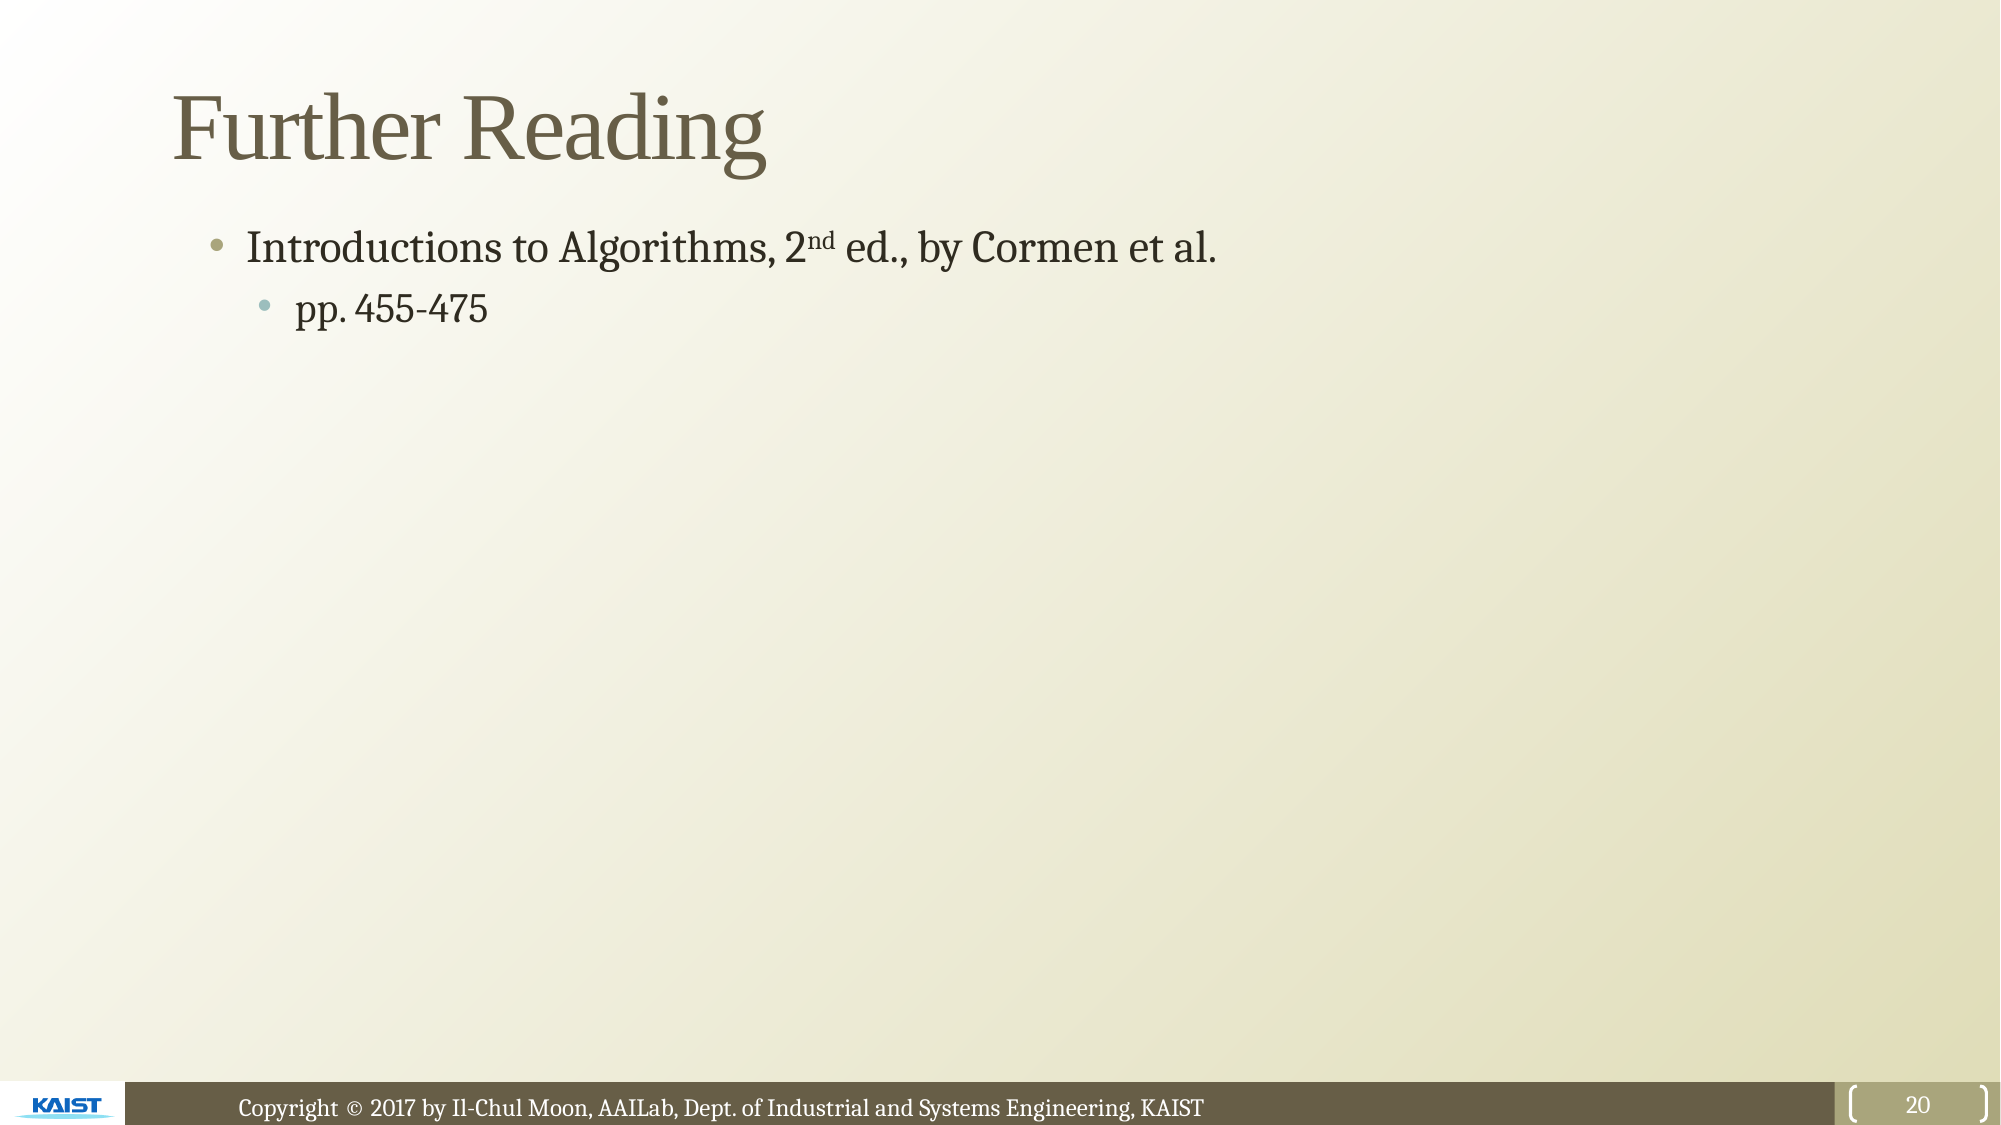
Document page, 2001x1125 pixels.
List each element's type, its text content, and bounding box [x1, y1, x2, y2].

slide_number 20 [1848, 1084, 1988, 1123]
title Further Reading [156, 27, 2000, 215]
picture [0, 1081, 125, 1125]
list Introductions to Algorithms, 2nd ed., by Cormen et al. pp. 455-475 [175, 209, 2000, 1018]
